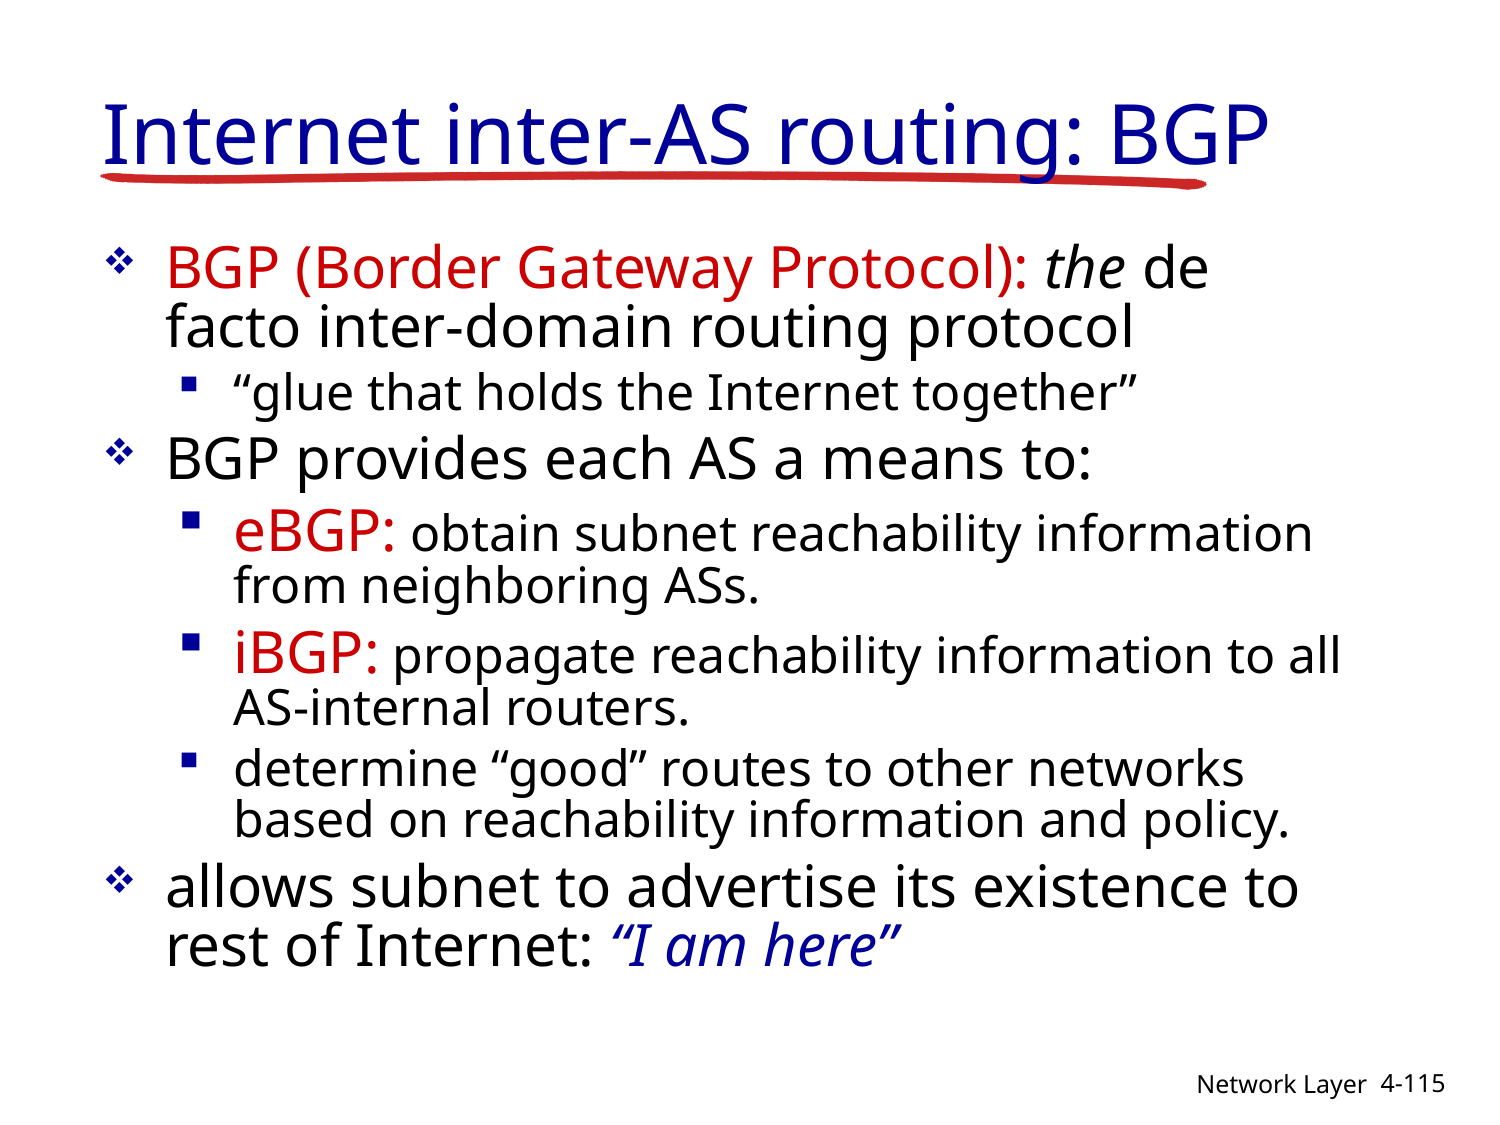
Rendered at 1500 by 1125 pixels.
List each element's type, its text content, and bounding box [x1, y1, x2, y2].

list BGP (Border Gateway Protocol): the de facto inter-domain routing protocol “glue that holds the Internet together” BGP provides each AS a means to: eBGP: obtain subnet reachability information from neighboring ASs. iBGP: propagate reachability information to all AS-internal routers. determine “good” routes to other networks based on reachability information and policy. allows subnet to advertise its existence to rest of Internet: “I am here” [87, 233, 1363, 1042]
footer Network Layer [907, 1060, 1383, 1109]
title Internet inter-AS routing: BGP [87, 37, 1363, 225]
picture [94, 166, 1220, 196]
slide_number 4-115 [1365, 1059, 1477, 1106]
